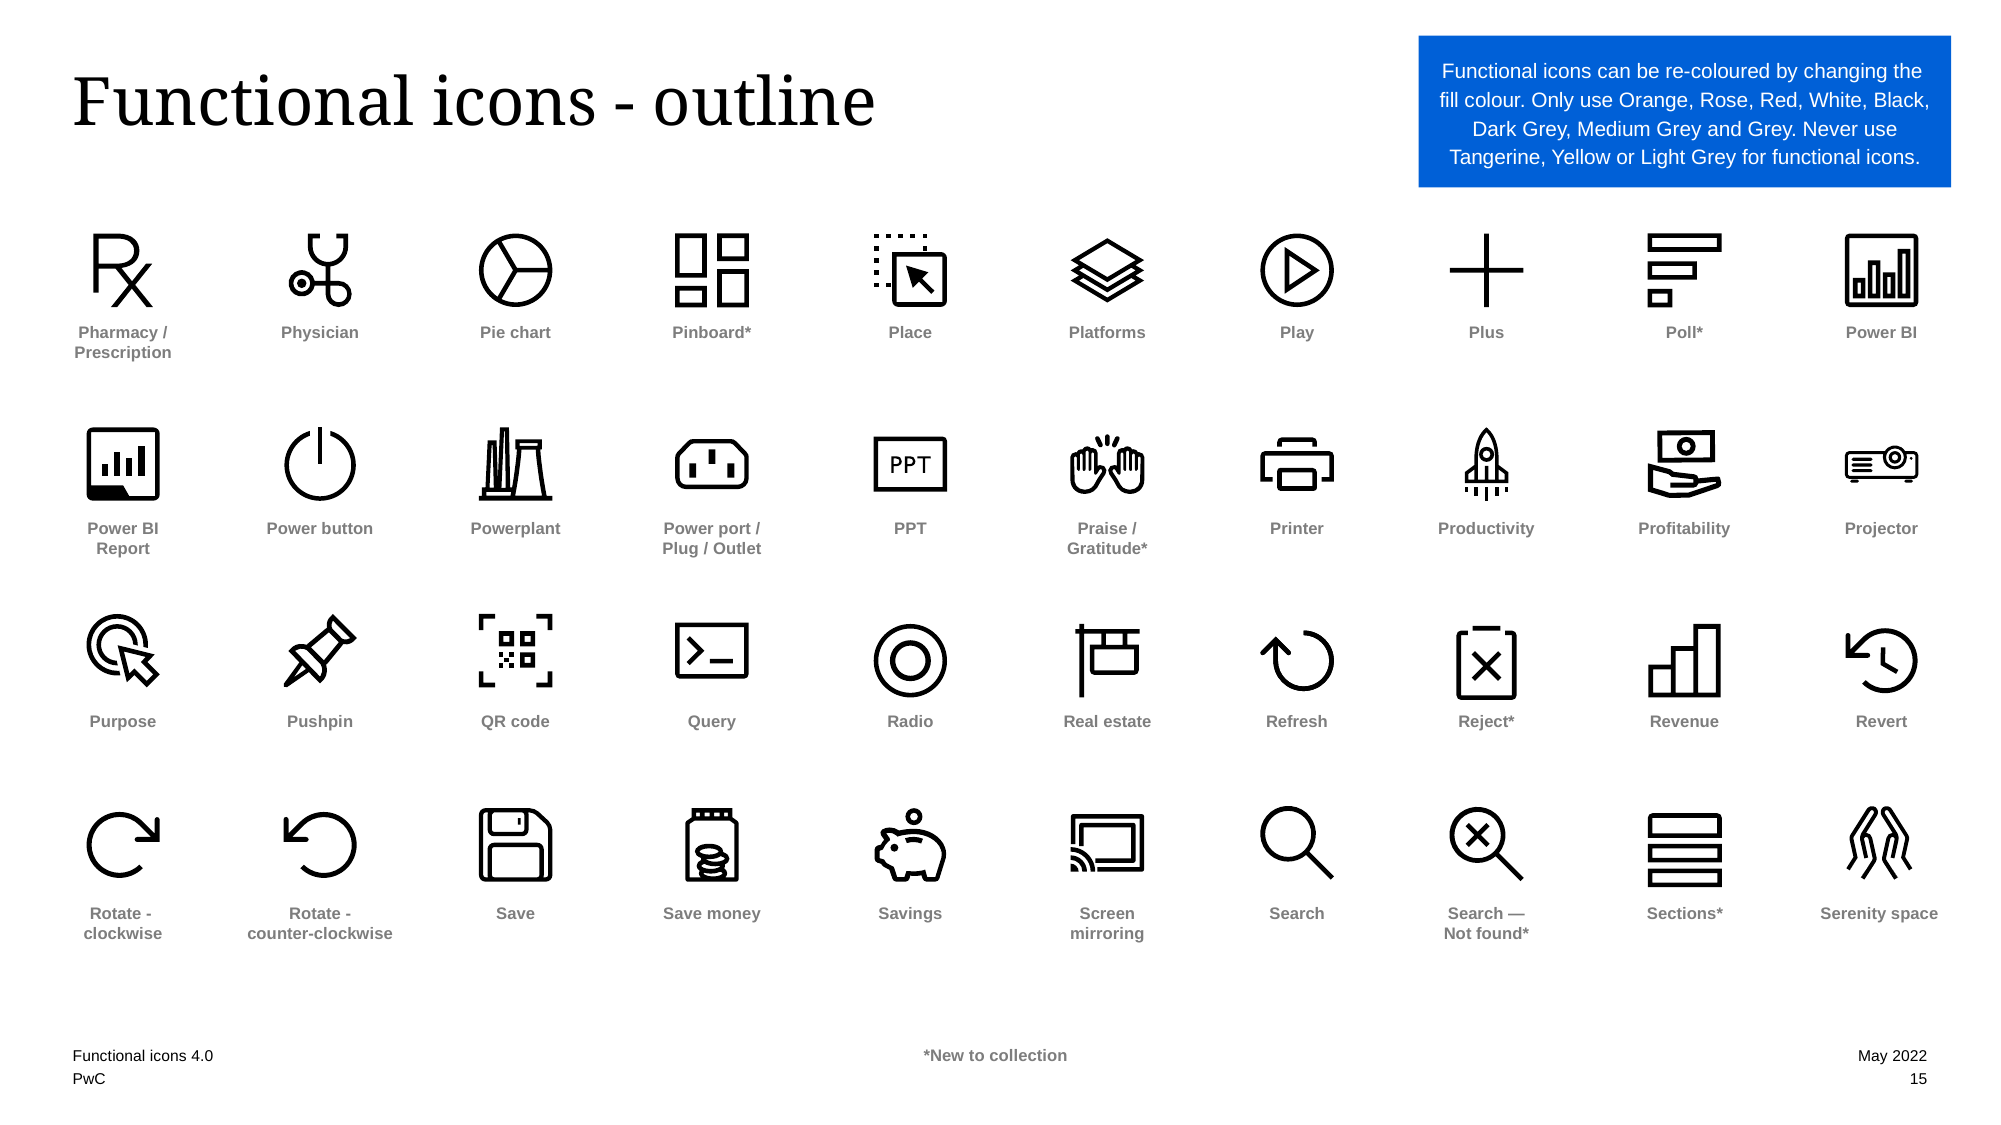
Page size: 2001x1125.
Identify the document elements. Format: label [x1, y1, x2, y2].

text_box [1075, 623, 1140, 698]
text_box [662, 517, 762, 558]
text_box [86, 811, 160, 878]
text_box [1260, 451, 1334, 482]
text_box [1265, 710, 1329, 731]
text_box [479, 710, 552, 731]
text_box [1649, 710, 1720, 731]
text_box [873, 233, 948, 308]
text_box [265, 517, 375, 538]
text_box [675, 439, 749, 490]
text_box [86, 613, 161, 688]
text_box [1112, 436, 1120, 448]
text_box [1647, 868, 1722, 888]
text_box [1647, 261, 1697, 280]
title [72, 70, 1928, 140]
text_box [478, 427, 553, 501]
text_box [717, 233, 749, 262]
text_box [1260, 806, 1335, 880]
text_box [1638, 517, 1731, 538]
text_box [1845, 321, 1918, 342]
text_box [93, 233, 153, 308]
text_box [685, 808, 739, 882]
text_box [1646, 902, 1724, 923]
text_box [1068, 321, 1147, 342]
text_box [478, 808, 553, 882]
text_box [873, 623, 948, 698]
slide_number [1637, 1042, 1928, 1088]
text_box [1456, 630, 1517, 700]
text_box [1845, 628, 1918, 694]
text_box [1070, 446, 1107, 494]
text_box [1069, 902, 1145, 943]
text_box [1279, 321, 1315, 342]
text_box [1070, 813, 1145, 872]
text_box [1269, 517, 1325, 538]
footer [72, 1042, 971, 1065]
text_box [675, 285, 707, 308]
text_box [1066, 517, 1149, 558]
text_box [1260, 630, 1334, 692]
text_box [1095, 436, 1103, 448]
text_box [73, 321, 173, 362]
text_box [717, 269, 749, 308]
text_box [1108, 446, 1145, 494]
text_box [1647, 233, 1722, 252]
text_box [288, 233, 352, 308]
text_box [1277, 467, 1317, 491]
text_box [1449, 806, 1524, 882]
text_box [470, 517, 562, 538]
text_box [894, 517, 927, 538]
text_box [1457, 710, 1516, 731]
text_box [1844, 445, 1919, 483]
text_box [286, 710, 354, 731]
text_box [1070, 238, 1145, 303]
text_box [89, 710, 157, 731]
text_box [283, 613, 357, 688]
text_box [1449, 233, 1524, 308]
text_box [245, 902, 396, 943]
text_box [1647, 288, 1673, 308]
text_box [83, 902, 164, 943]
text_box [495, 902, 536, 923]
text_box [86, 427, 160, 501]
text_box [1648, 623, 1721, 698]
text_box [1061, 710, 1153, 731]
text_box [1665, 321, 1704, 342]
text_box [1846, 805, 1913, 880]
text_box [284, 427, 357, 501]
text_box [687, 710, 737, 731]
text_box [1260, 233, 1335, 308]
text_box [675, 233, 707, 278]
text_box [1880, 647, 1899, 674]
text_box [887, 710, 934, 731]
text_box [874, 807, 947, 882]
text_box [662, 902, 762, 923]
text_box [660, 321, 764, 342]
text_box [1819, 902, 1940, 923]
text_box [674, 622, 749, 679]
text_box [283, 811, 357, 878]
text_box [478, 613, 553, 688]
text_box [1472, 625, 1501, 631]
text_box [1844, 233, 1919, 308]
text_box [280, 321, 360, 342]
text_box [1855, 710, 1908, 731]
text_box [1647, 843, 1722, 863]
text_box [1471, 651, 1502, 681]
text_box [1443, 902, 1530, 943]
text_box [877, 902, 943, 923]
text_box [1468, 321, 1505, 342]
text_box [1647, 429, 1722, 499]
text_box [1464, 426, 1509, 501]
text_box [1268, 902, 1326, 923]
text_box [1277, 437, 1317, 447]
text_box [1105, 434, 1110, 447]
text_box [873, 436, 948, 492]
text_box [1437, 517, 1536, 538]
text_box [1844, 517, 1919, 538]
text_box [1647, 813, 1722, 838]
text_box [865, 321, 956, 342]
text_box [478, 233, 553, 307]
text_box [87, 517, 160, 558]
text_box [478, 321, 553, 342]
